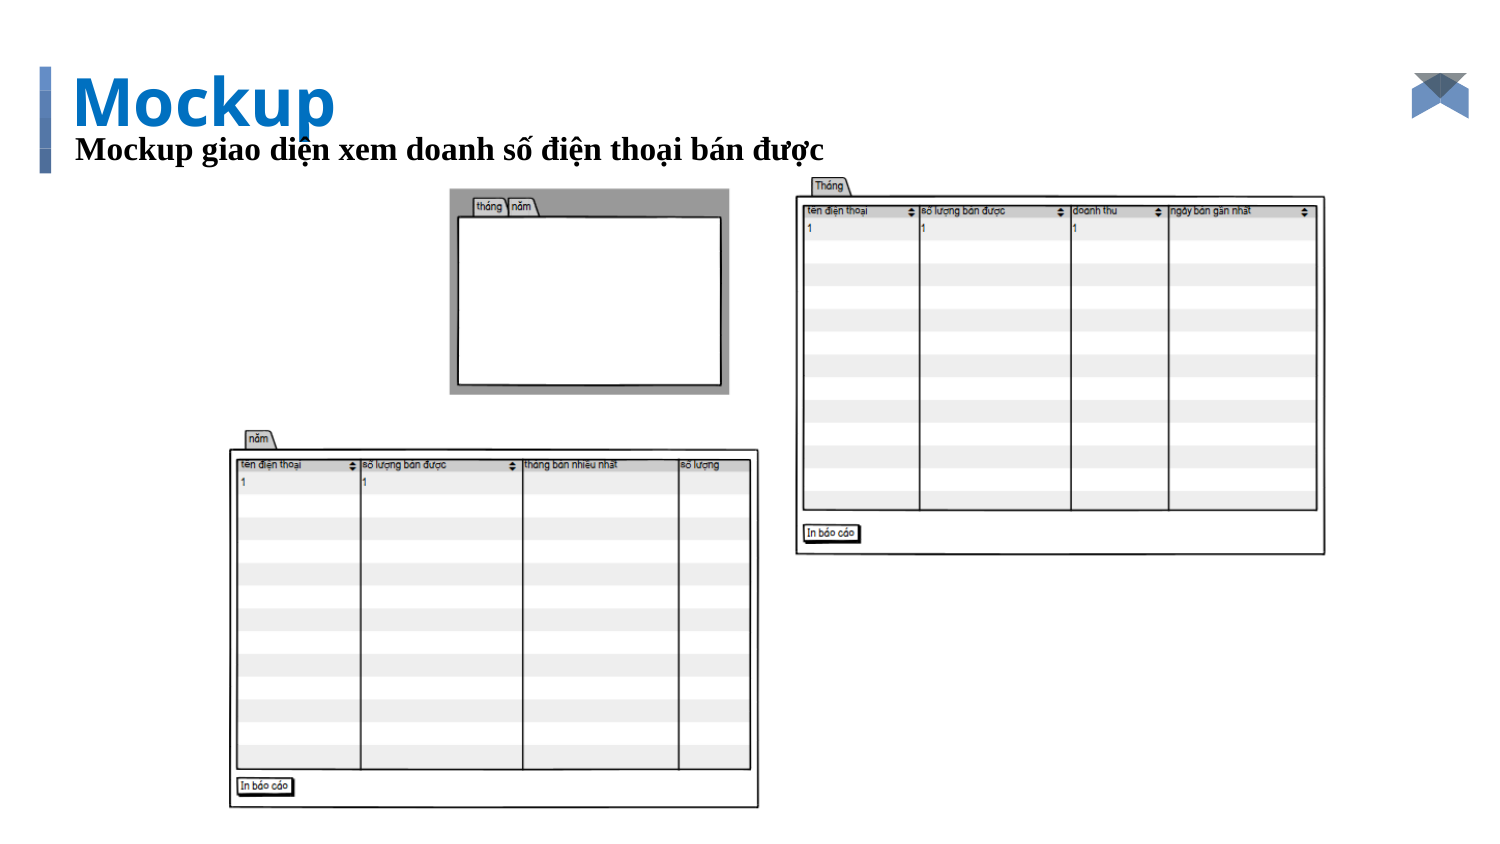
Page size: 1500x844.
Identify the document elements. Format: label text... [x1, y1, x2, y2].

picture [197, 175, 1334, 829]
text_box Mockup giao diện xem doanh số điện thoại bán được [60, 119, 841, 175]
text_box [1417, 67, 1464, 125]
title Mockup [56, 38, 1444, 133]
